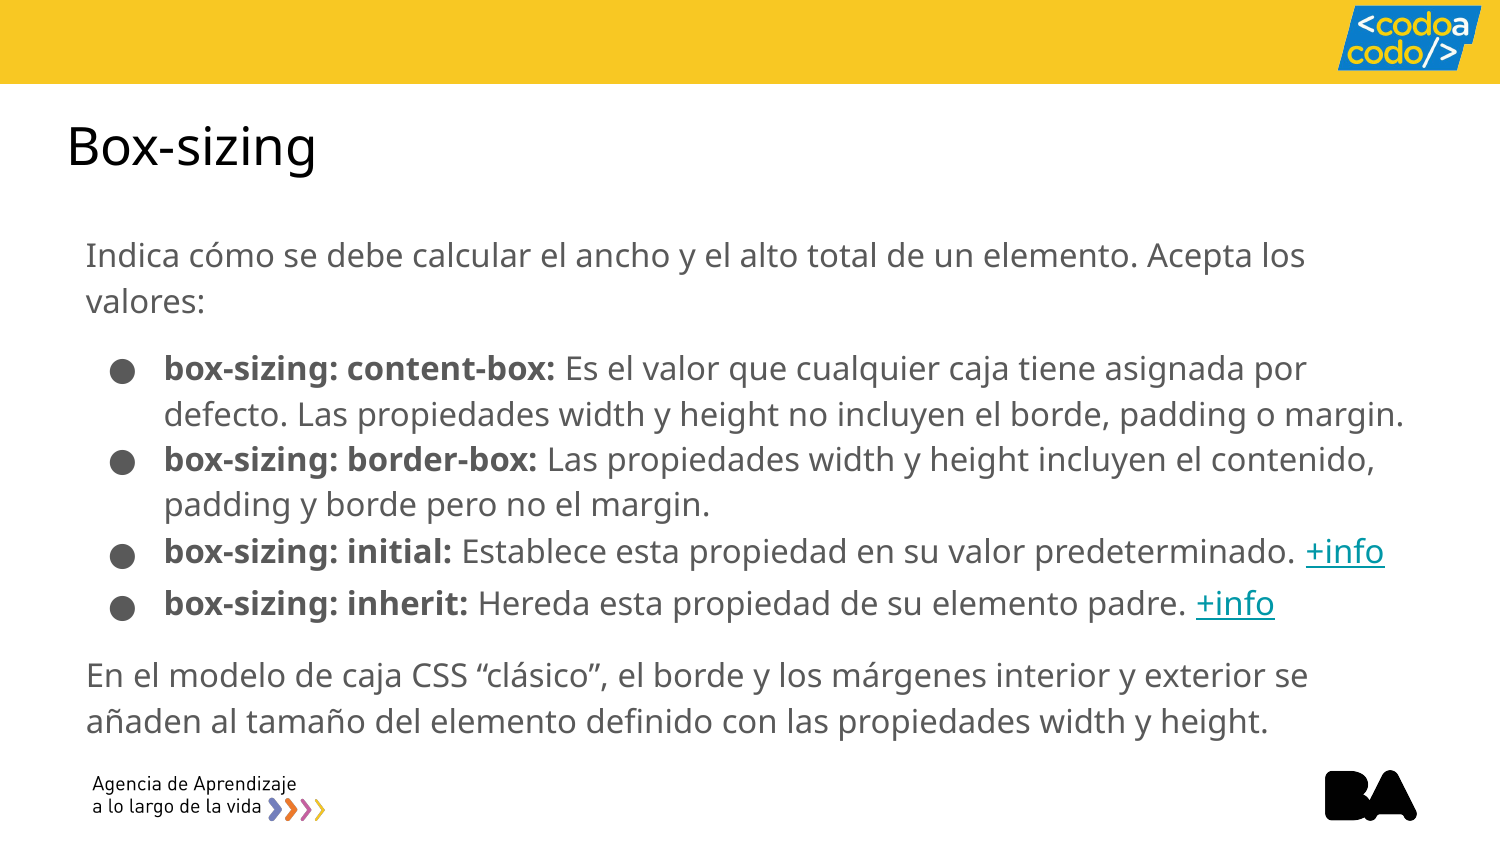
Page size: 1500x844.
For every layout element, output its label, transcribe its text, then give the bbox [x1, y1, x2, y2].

list Indica cómo se debe calcular el ancho y el alto total de un elemento. Acepta los valores: box-sizing: content-box: Es el valor que cualquier caja tiene asignada por defecto. Las propiedades width y height no incluyen el borde, padding o margin. box-sizing: border-box: Las propiedades width y height incluyen el contenido, padding y borde pero no el margin. box-sizing: initial: Establece esta propiedad en su valor predeterminado. +info box-sizing: inherit: Hereda esta propiedad de su elemento padre. +info En el modelo de caja CSS “clásico”, el borde y los márgenes interior y exterior se añaden al tamaño del elemento definido con las propiedades width y height. [70, 214, 1430, 759]
picture [1325, 770, 1417, 821]
picture [1337, 5, 1482, 71]
title Box-sizing [51, 98, 1446, 192]
picture [70, 759, 344, 835]
